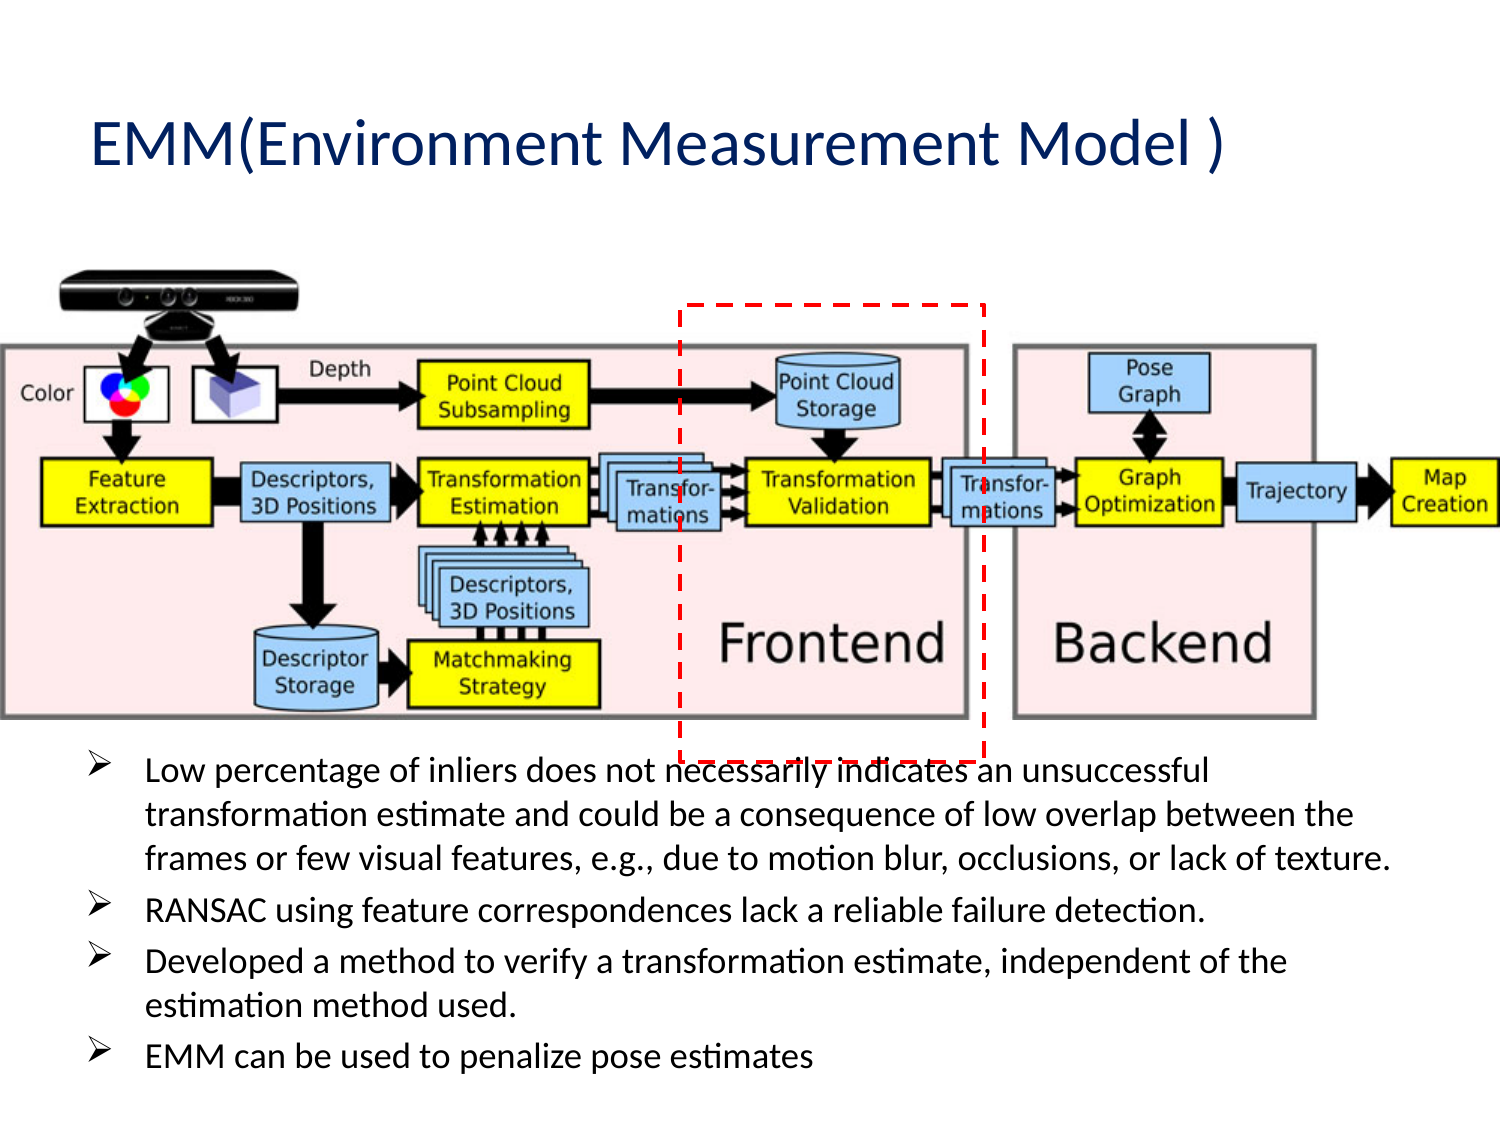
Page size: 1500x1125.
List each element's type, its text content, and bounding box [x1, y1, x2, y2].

title EMM(Environment Measurement Model ) [75, 45, 1425, 233]
list Low percentage of inliers does not necessarily indicates an unsuccessful transformation estimate and could be a consequence of low overlap between the frames or few visual features, e.g., due to motion blur, occlusions, or lack of texture. RANSAC using feature correspondences lack a reliable failure detection. Developed a method to verify a transformation estimate, independent of the estimation method used. EMM can be used to penalize pose estimates [70, 738, 1421, 1090]
text_box [678, 727, 986, 738]
picture [0, 269, 1500, 720]
